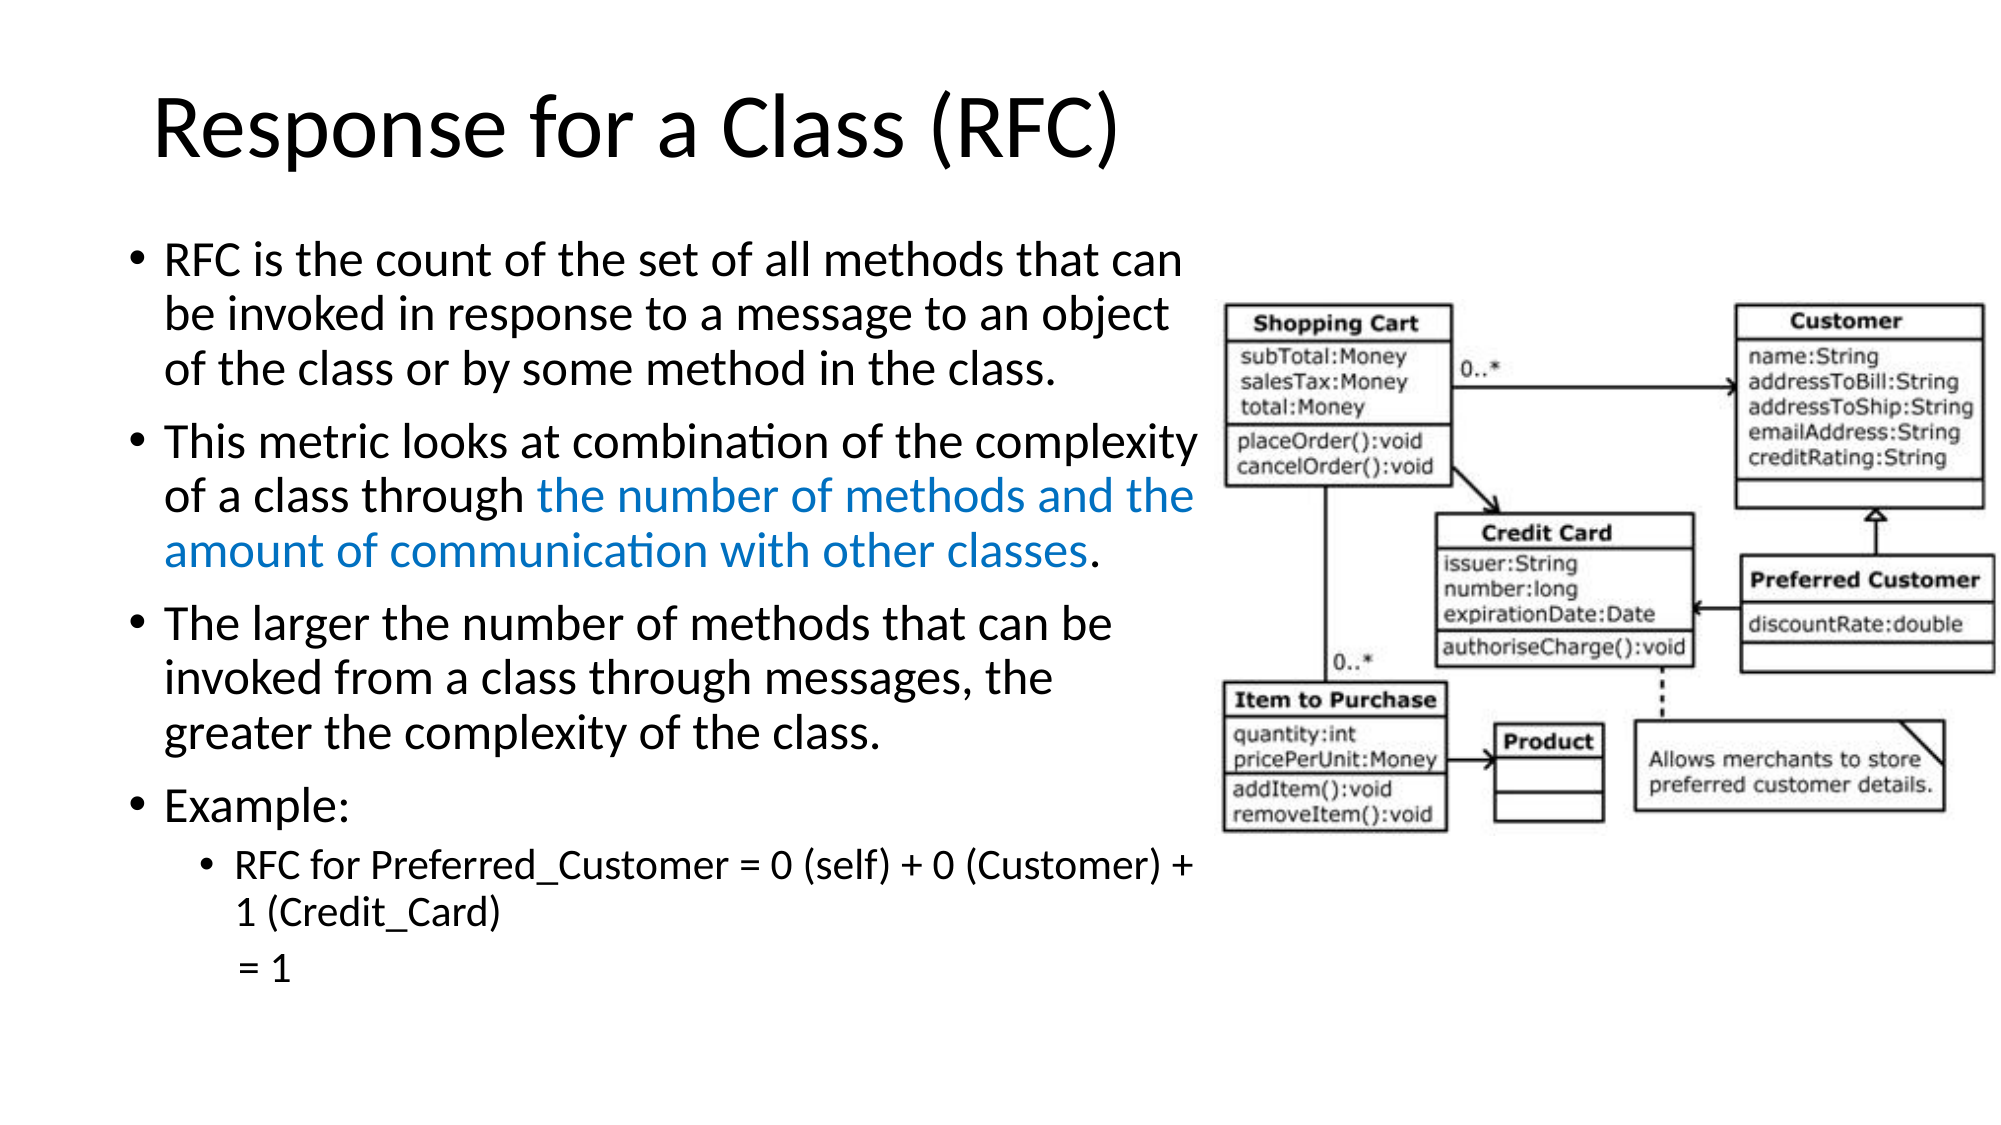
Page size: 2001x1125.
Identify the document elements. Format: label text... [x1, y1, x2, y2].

list RFC is the count of the set of all methods that can be invoked in response to a message to an object of the class or by some method in the class. This metric looks at combination of the complexity of a class through the number of methods and the amount of communication with other classes. The larger the number of methods that can be invoked from a class through messages, the greater the complexity of the class. Example: RFC for Preferred_Customer = 0 (self) + 0 (Customer) + 1 (Credit_Card) = 1 [113, 224, 1217, 1014]
title Response for a Class (RFC) [137, 59, 1863, 195]
picture [1214, 299, 2000, 836]
